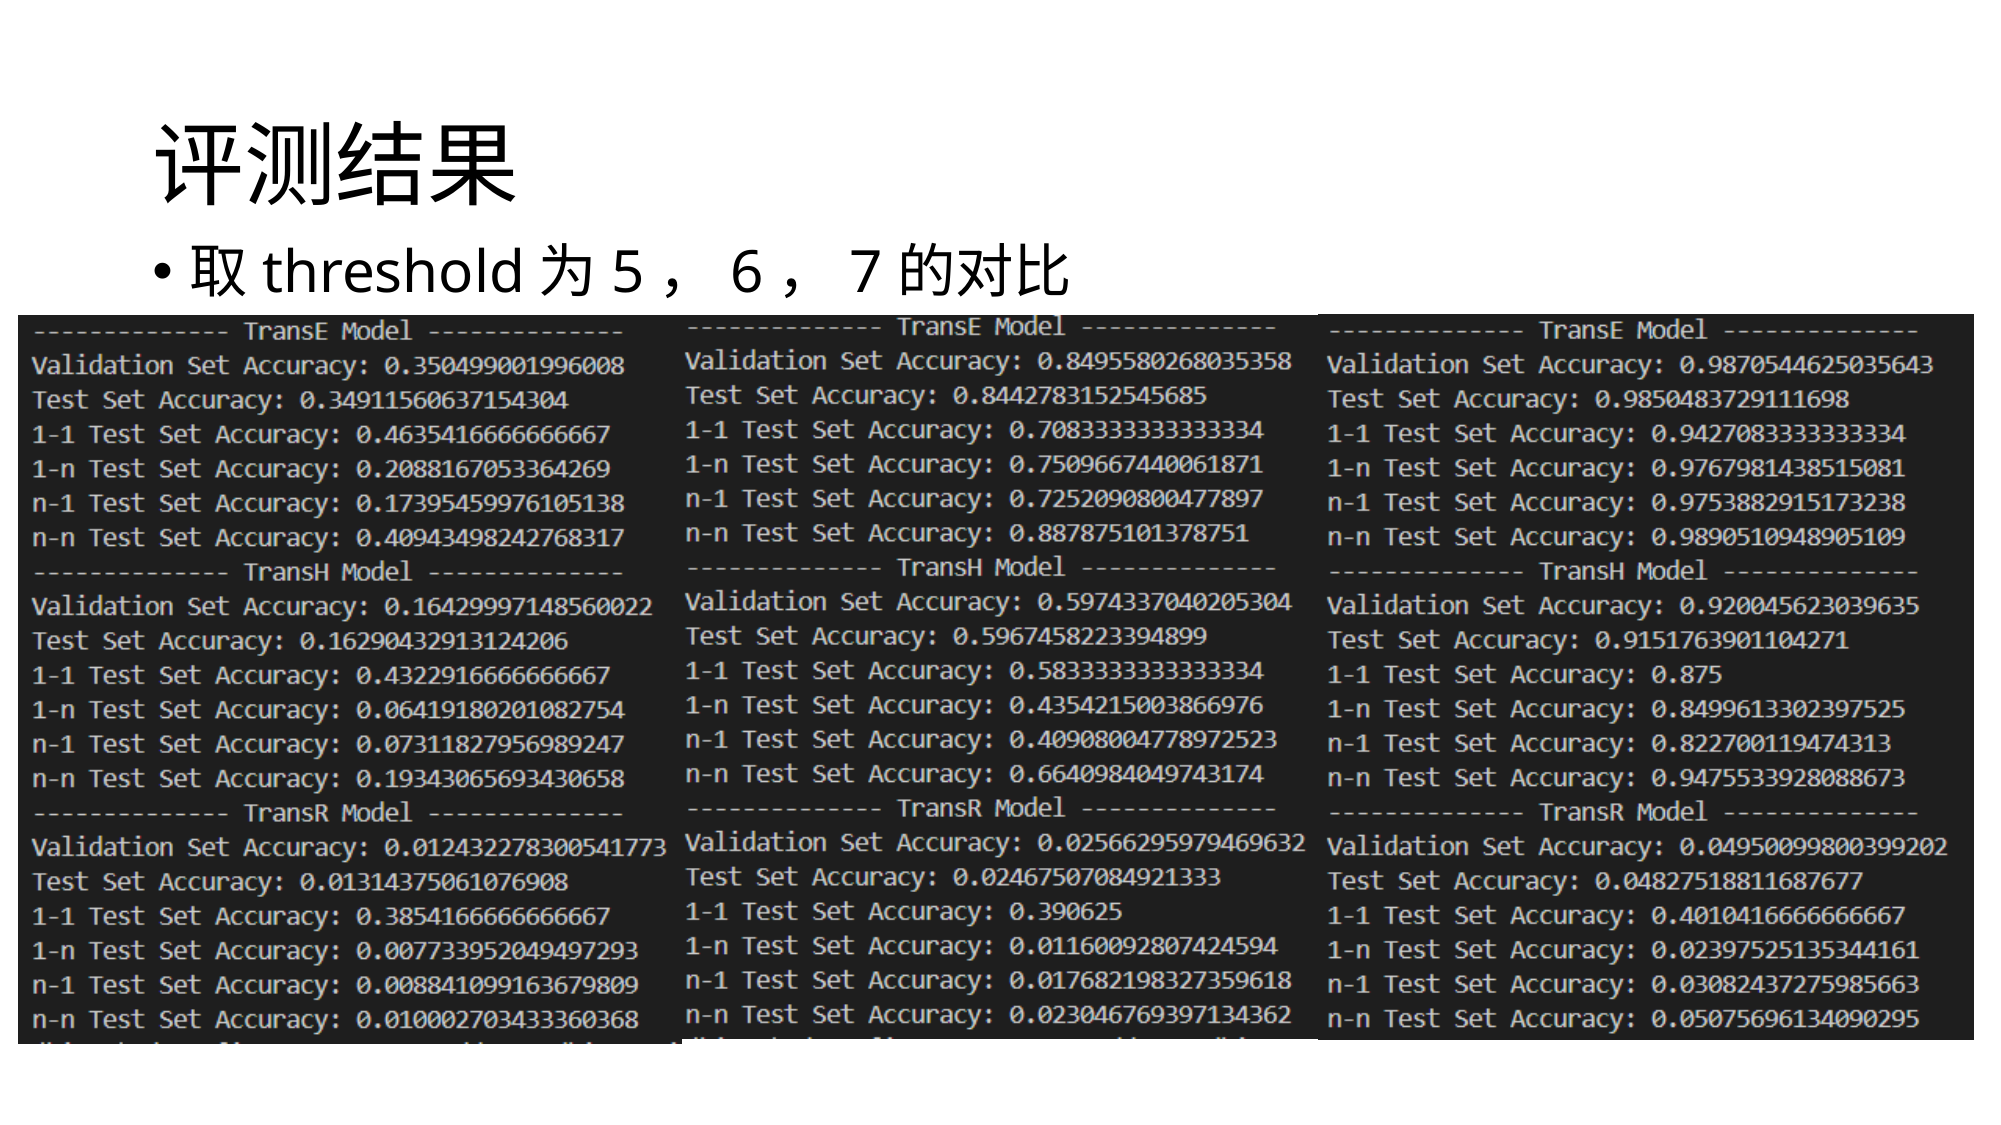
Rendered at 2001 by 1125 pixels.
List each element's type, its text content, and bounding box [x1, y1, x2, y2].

title 评测结果 [137, 59, 1863, 234]
picture [18, 314, 1974, 1044]
list 取threshold为5，6，7的对比 [137, 234, 1863, 315]
